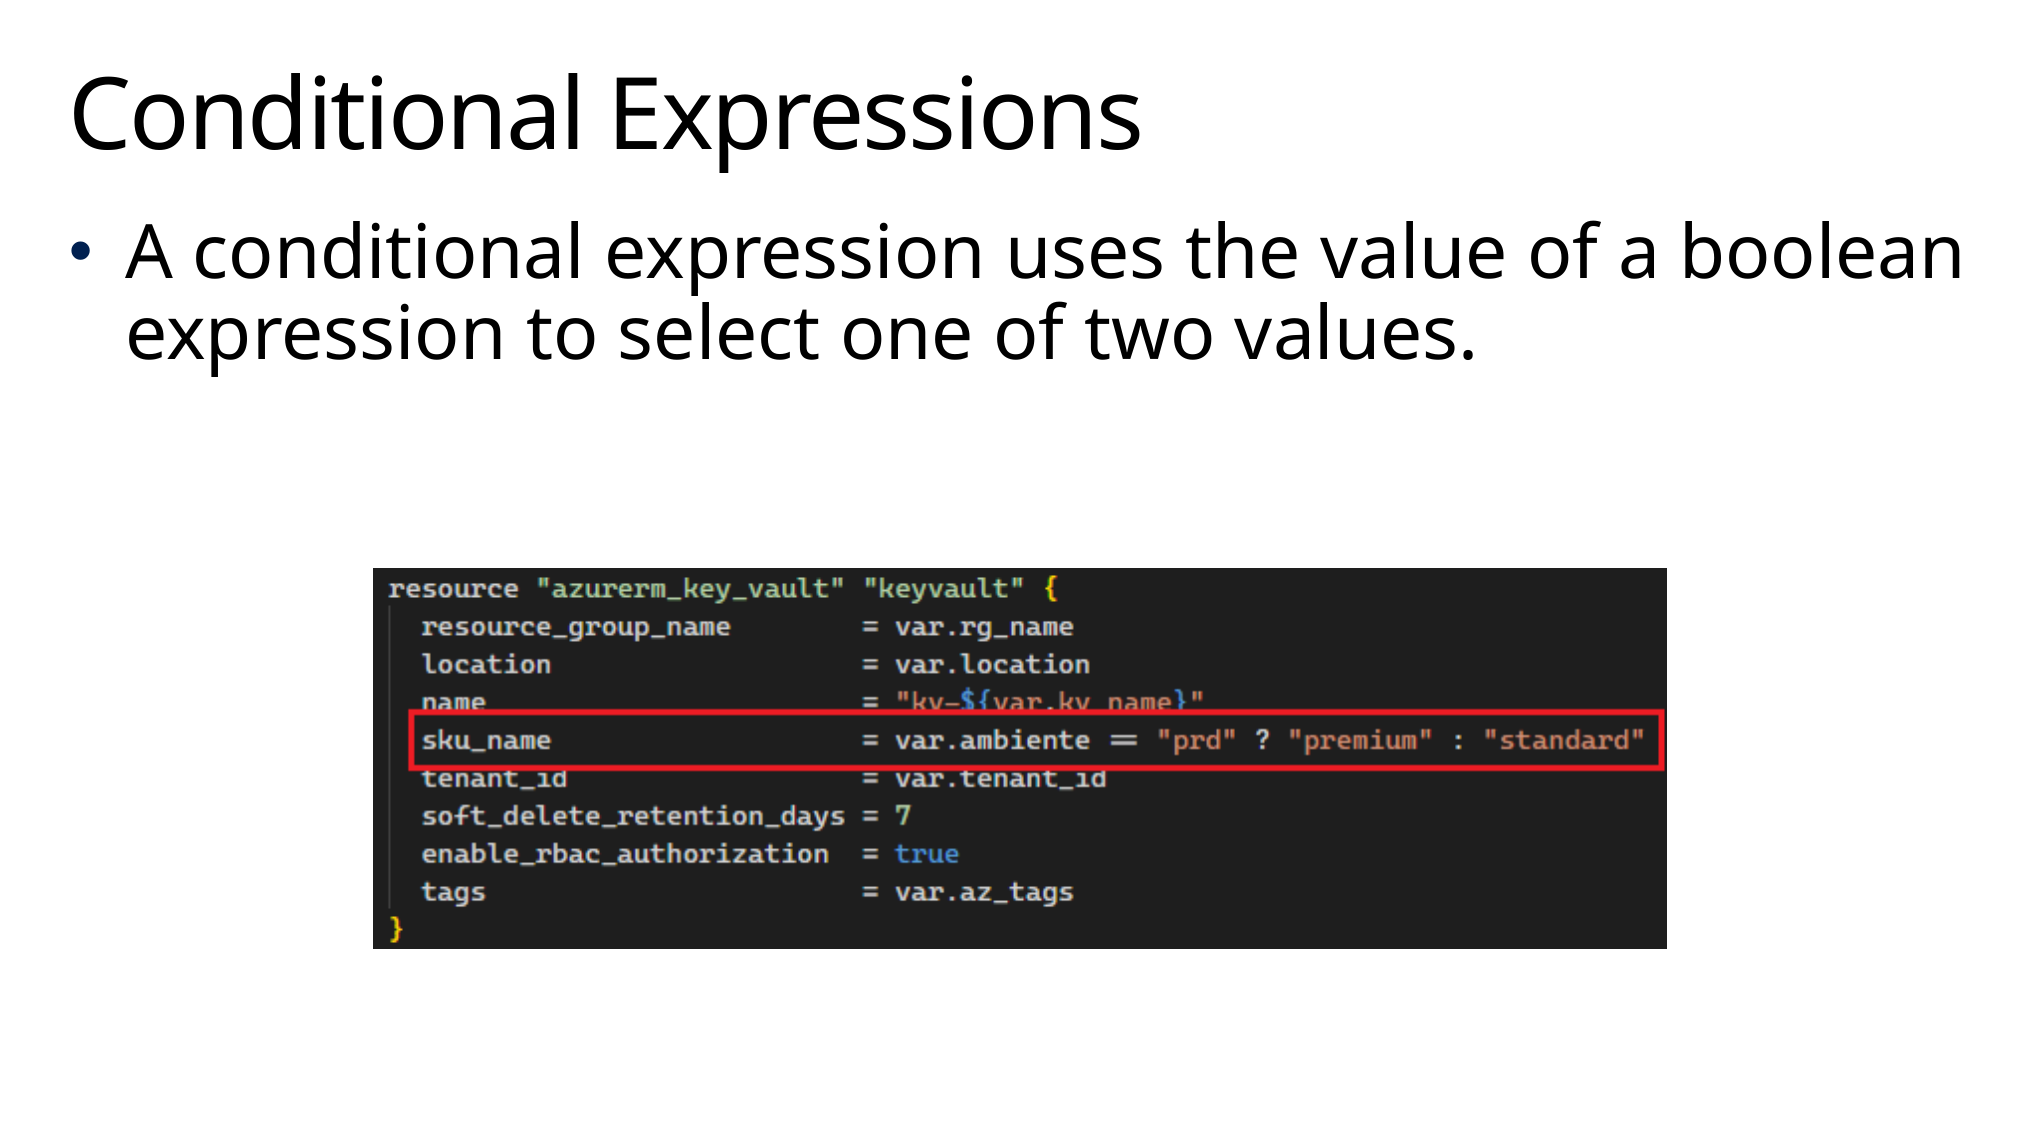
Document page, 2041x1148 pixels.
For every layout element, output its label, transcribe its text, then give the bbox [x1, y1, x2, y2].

list A conditional expression uses the value of a boolean expression to select one of two values. [45, 198, 1996, 393]
title Conditional Expressions [45, 48, 1996, 198]
picture [373, 568, 1667, 949]
